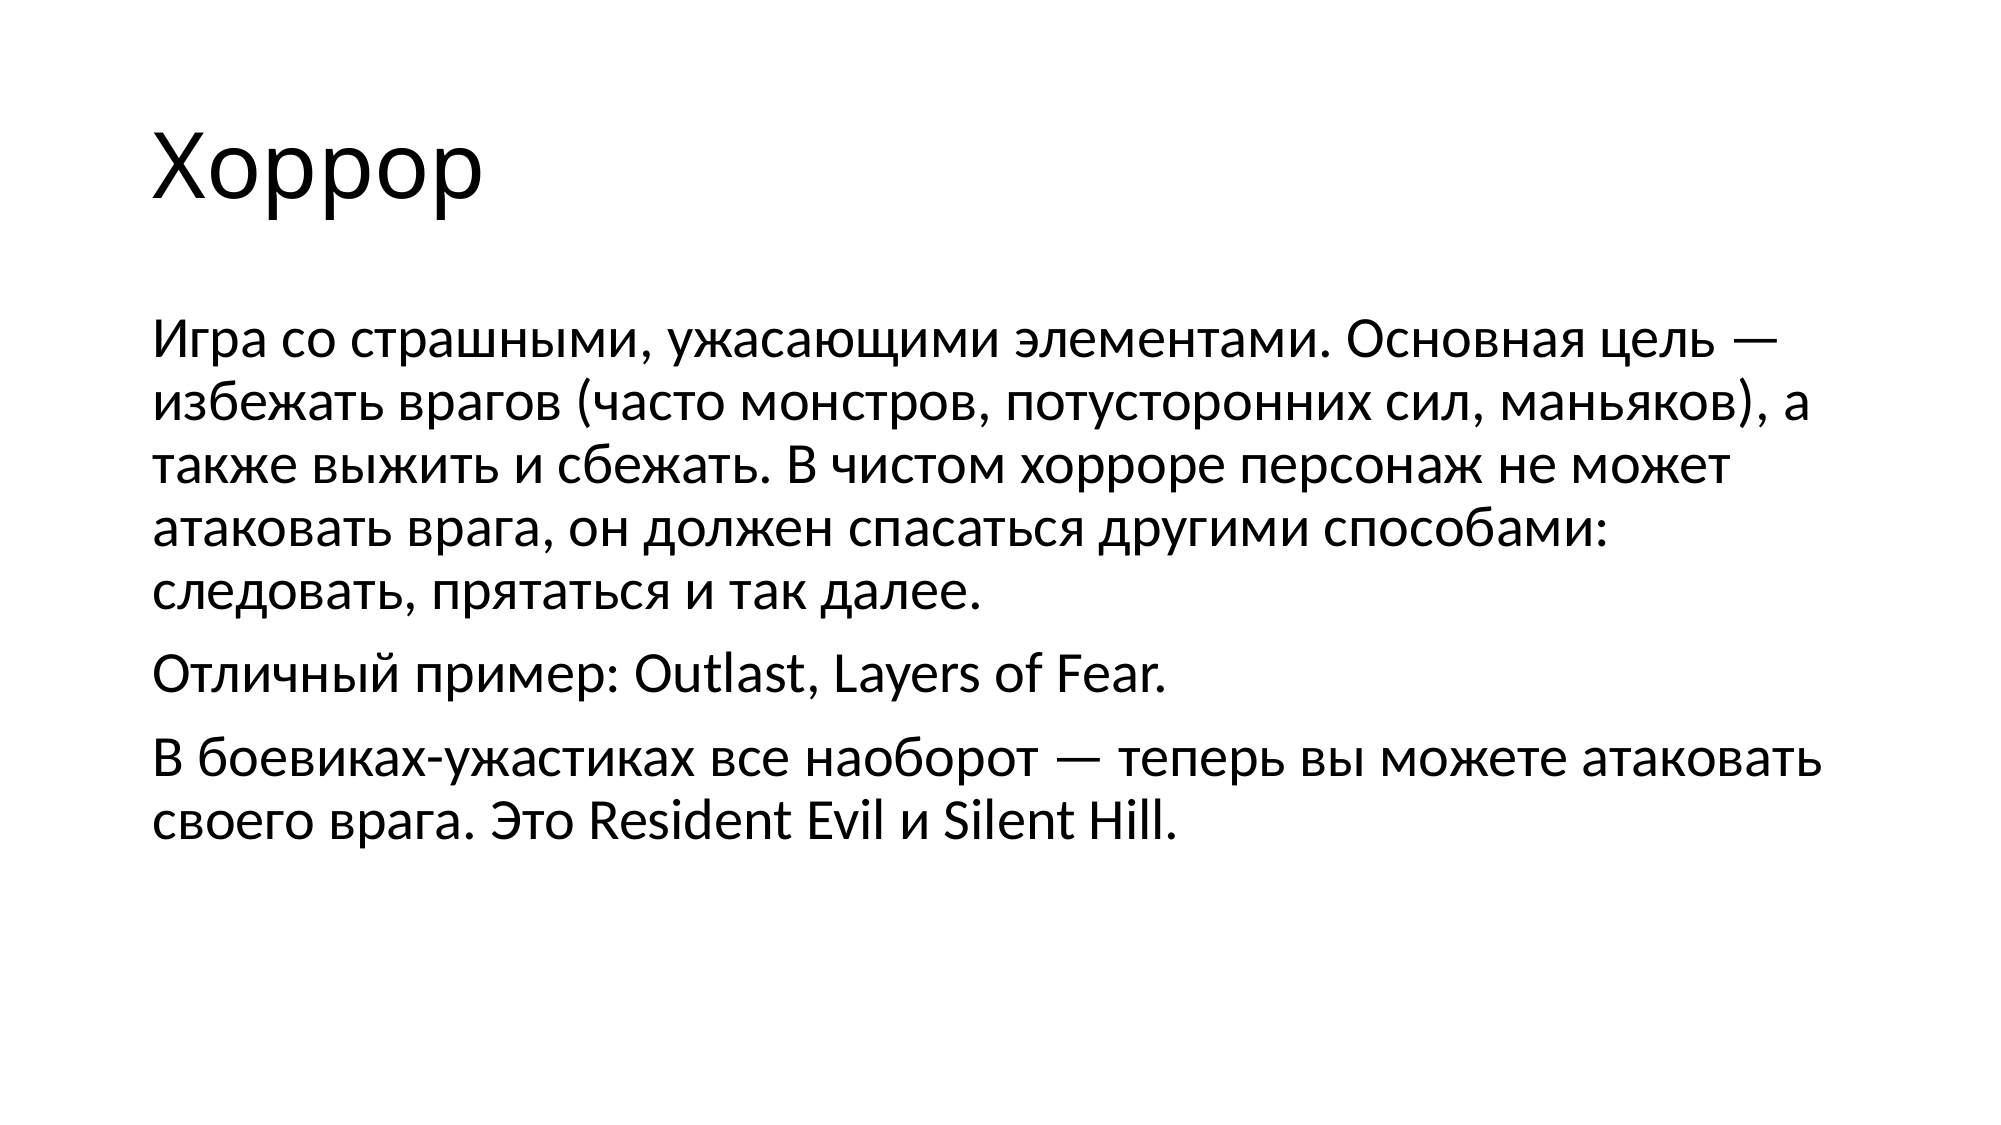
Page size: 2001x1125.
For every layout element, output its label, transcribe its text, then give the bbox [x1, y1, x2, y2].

list Игра со страшными, ужасающими элементами. Основная цель — избежать врагов (часто монстров, потусторонних сил, маньяков), а также выжить и сбежать. В чистом хорроре персонаж не может атаковать врага, он должен спасаться другими способами: следовать, прятаться и так далее. Отличный пример: Outlast, Layers of Fear. В боевиках-ужастиках все наоборот — теперь вы можете атаковать своего врага. Это Resident Evil и Silent Hill. [137, 299, 1863, 1014]
title Хоррор [137, 59, 1863, 278]
